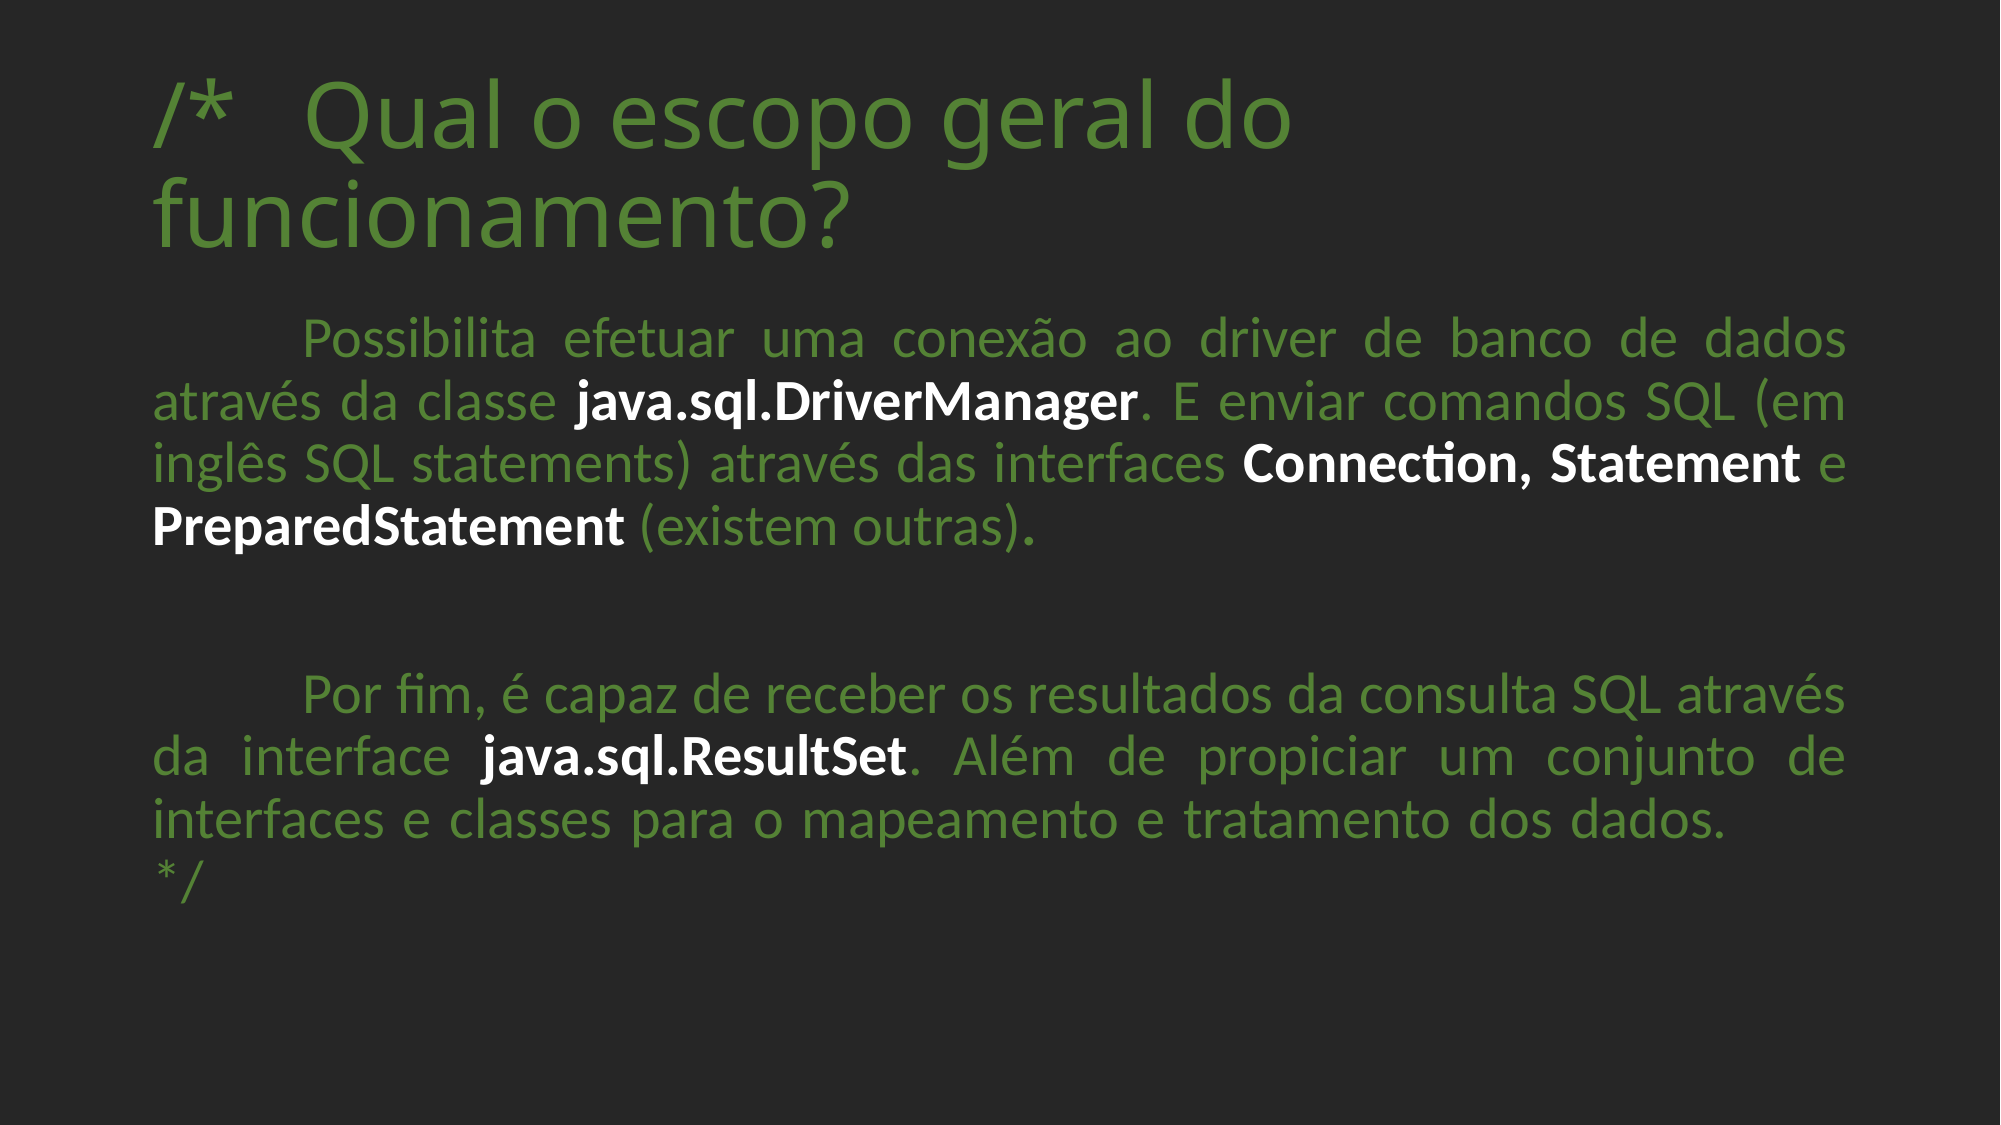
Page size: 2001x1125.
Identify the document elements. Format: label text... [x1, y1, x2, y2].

list Possibilita efetuar uma conexão ao driver de banco de dados através da classe java.sql.DriverManager. E enviar comandos SQL (em inglês SQL statements) através das interfaces Connection, Statement e PreparedStatement (existem outras). Por fim, é capaz de receber os resultados da consulta SQL através da interface java.sql.ResultSet. Além de propiciar um conjunto de interfaces e classes para o mapeamento e tratamento dos dados. */ [137, 299, 1863, 1014]
title /* Qual o escopo geral do funcionamento? [137, 59, 1863, 278]
